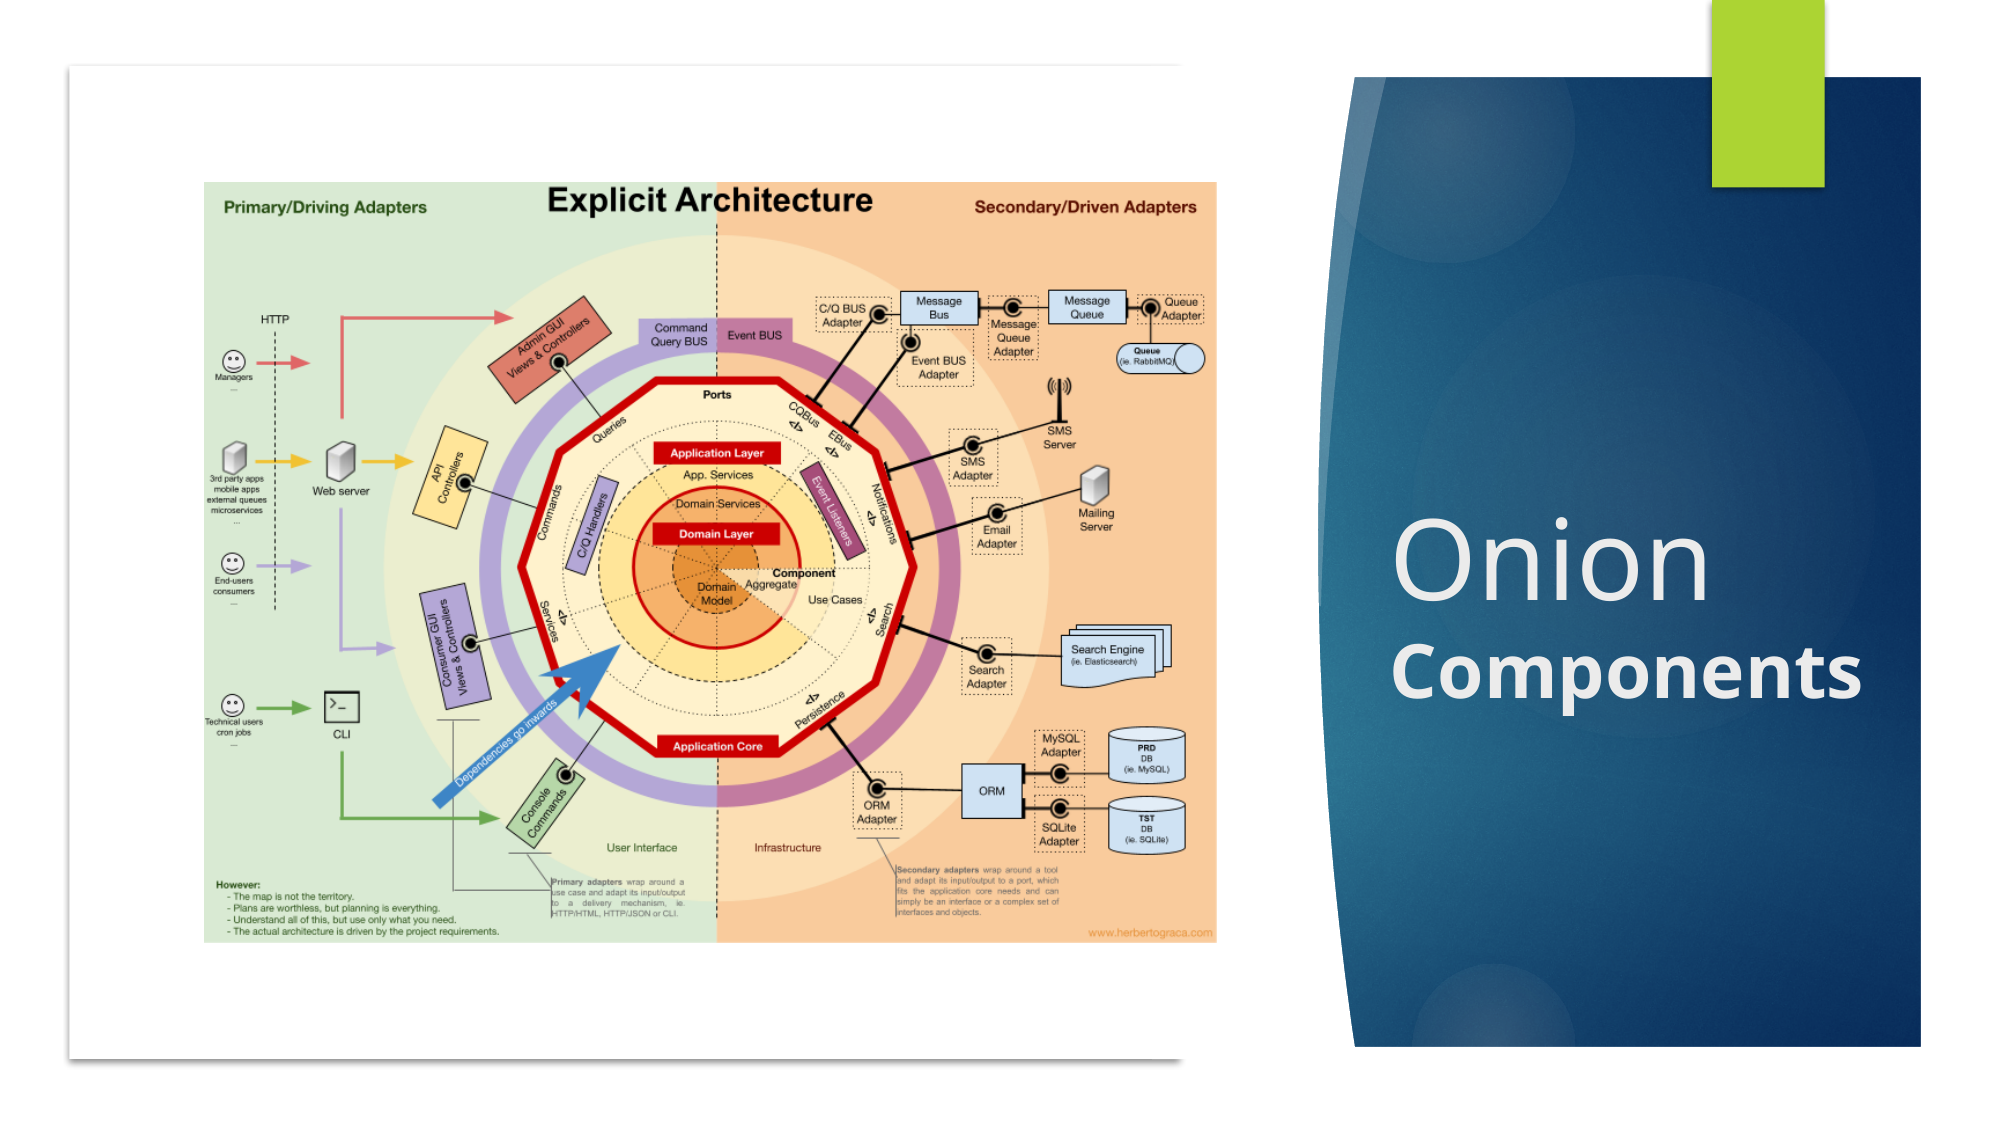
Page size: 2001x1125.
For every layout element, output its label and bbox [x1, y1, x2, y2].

picture [204, 182, 1217, 943]
text_box [0, 0, 2000, 1125]
text_box [69, 64, 1367, 1060]
